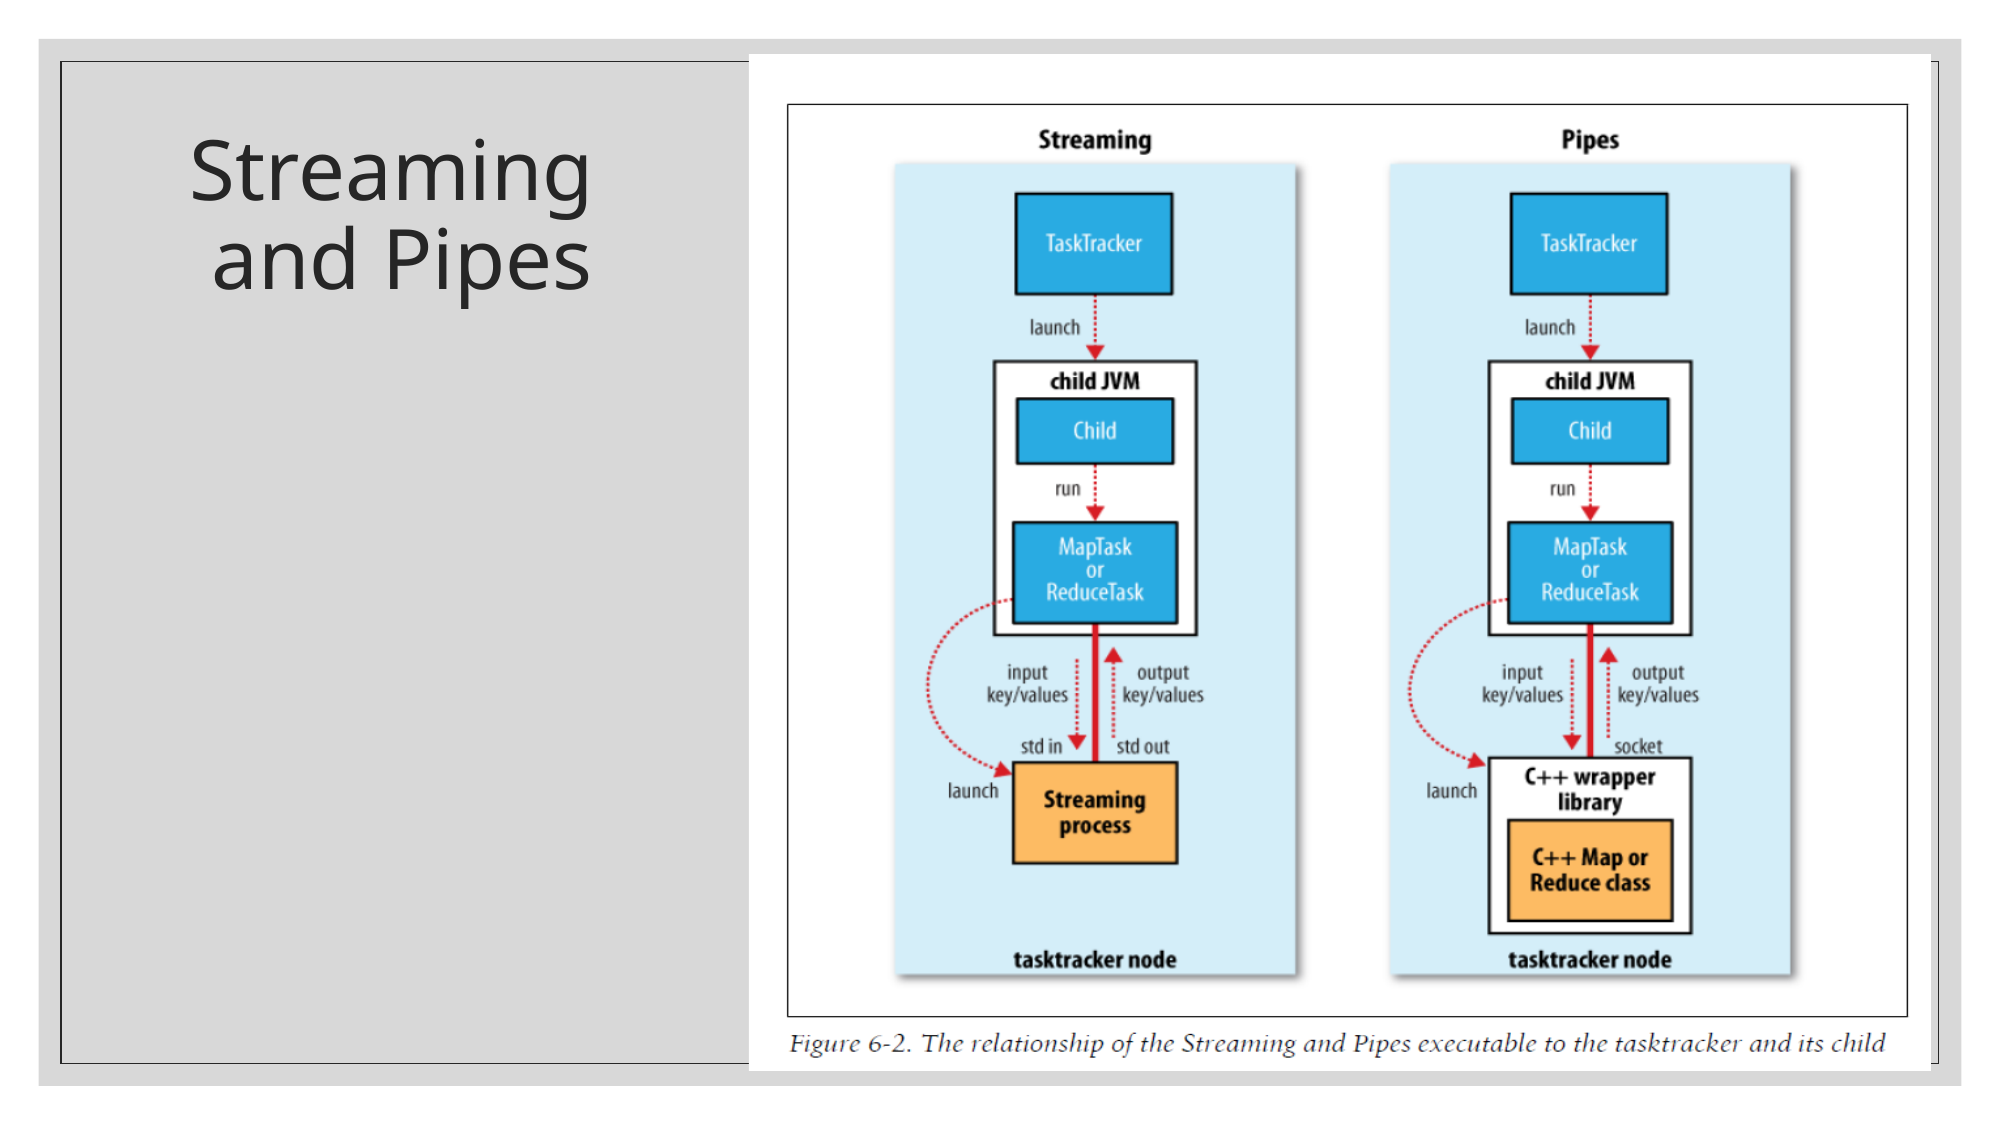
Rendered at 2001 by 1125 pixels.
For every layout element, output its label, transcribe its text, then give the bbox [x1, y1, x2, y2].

title Streaming and Pipes [174, 105, 743, 331]
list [748, 54, 1931, 1071]
